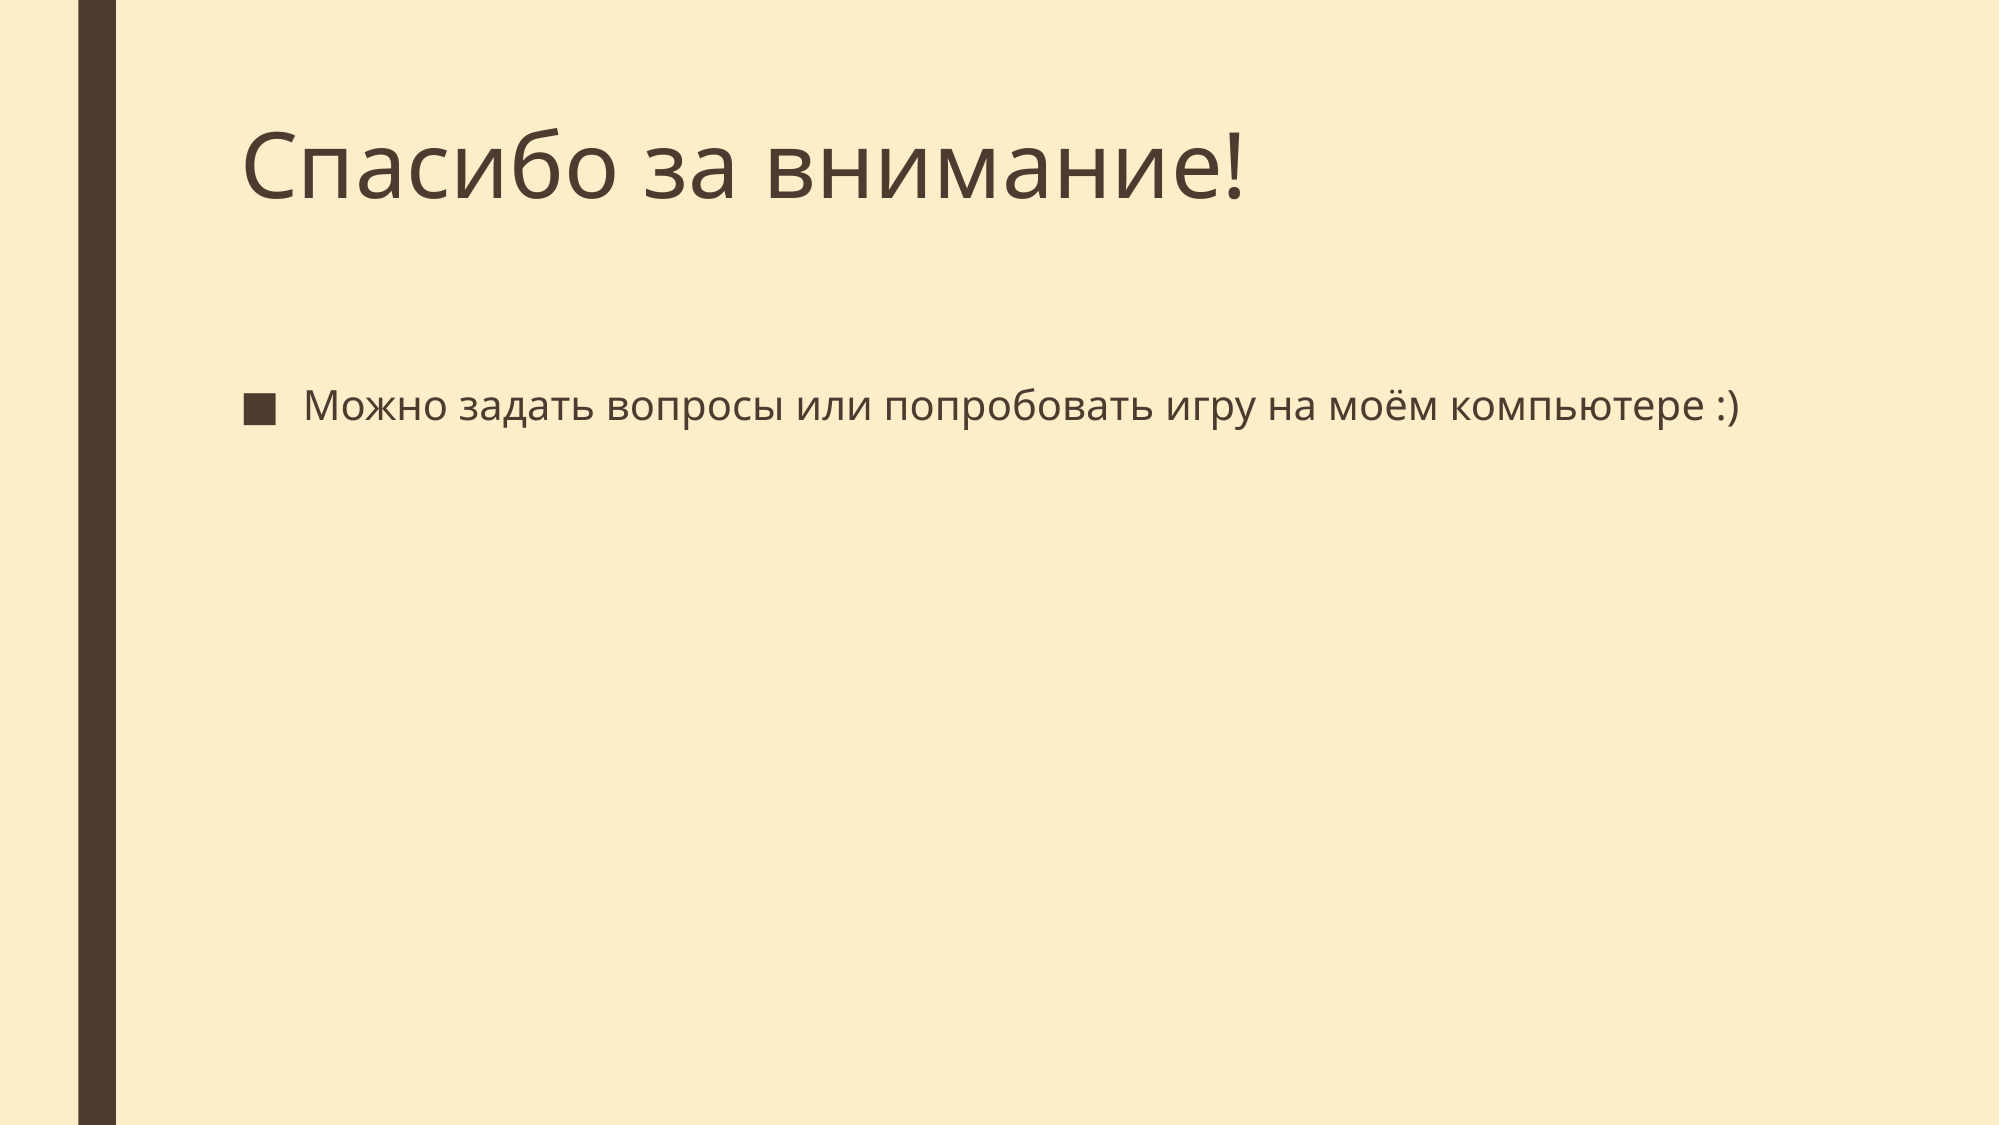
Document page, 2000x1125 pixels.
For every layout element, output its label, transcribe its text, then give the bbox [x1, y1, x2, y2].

title Спасибо за внимание! [224, 112, 1800, 357]
list Можно задать вопросы или попробовать игру на моём компьютере :) [224, 375, 1800, 963]
